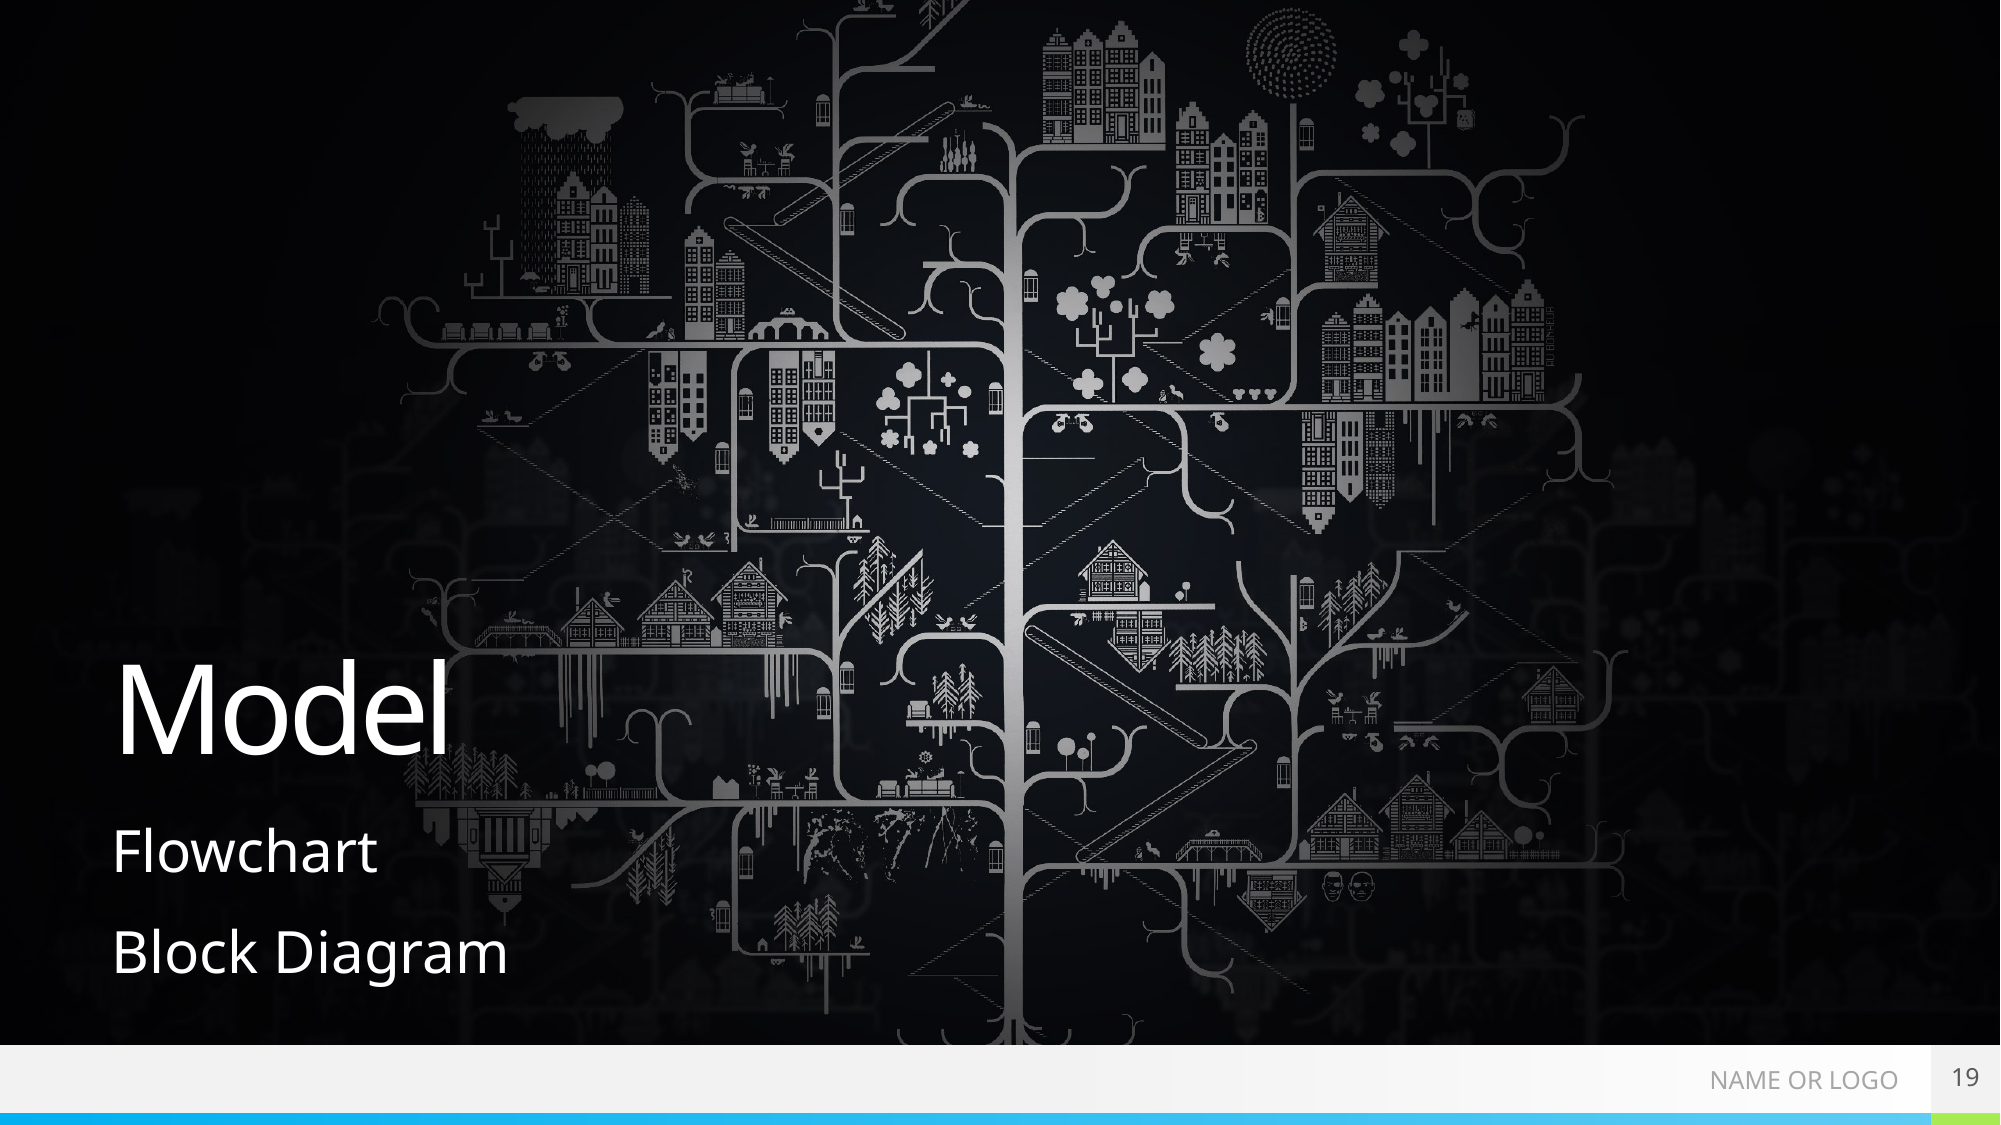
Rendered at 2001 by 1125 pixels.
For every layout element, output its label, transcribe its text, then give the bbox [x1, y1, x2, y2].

slide_number 19 [1931, 1045, 2000, 1114]
picture [0, 0, 2000, 1045]
